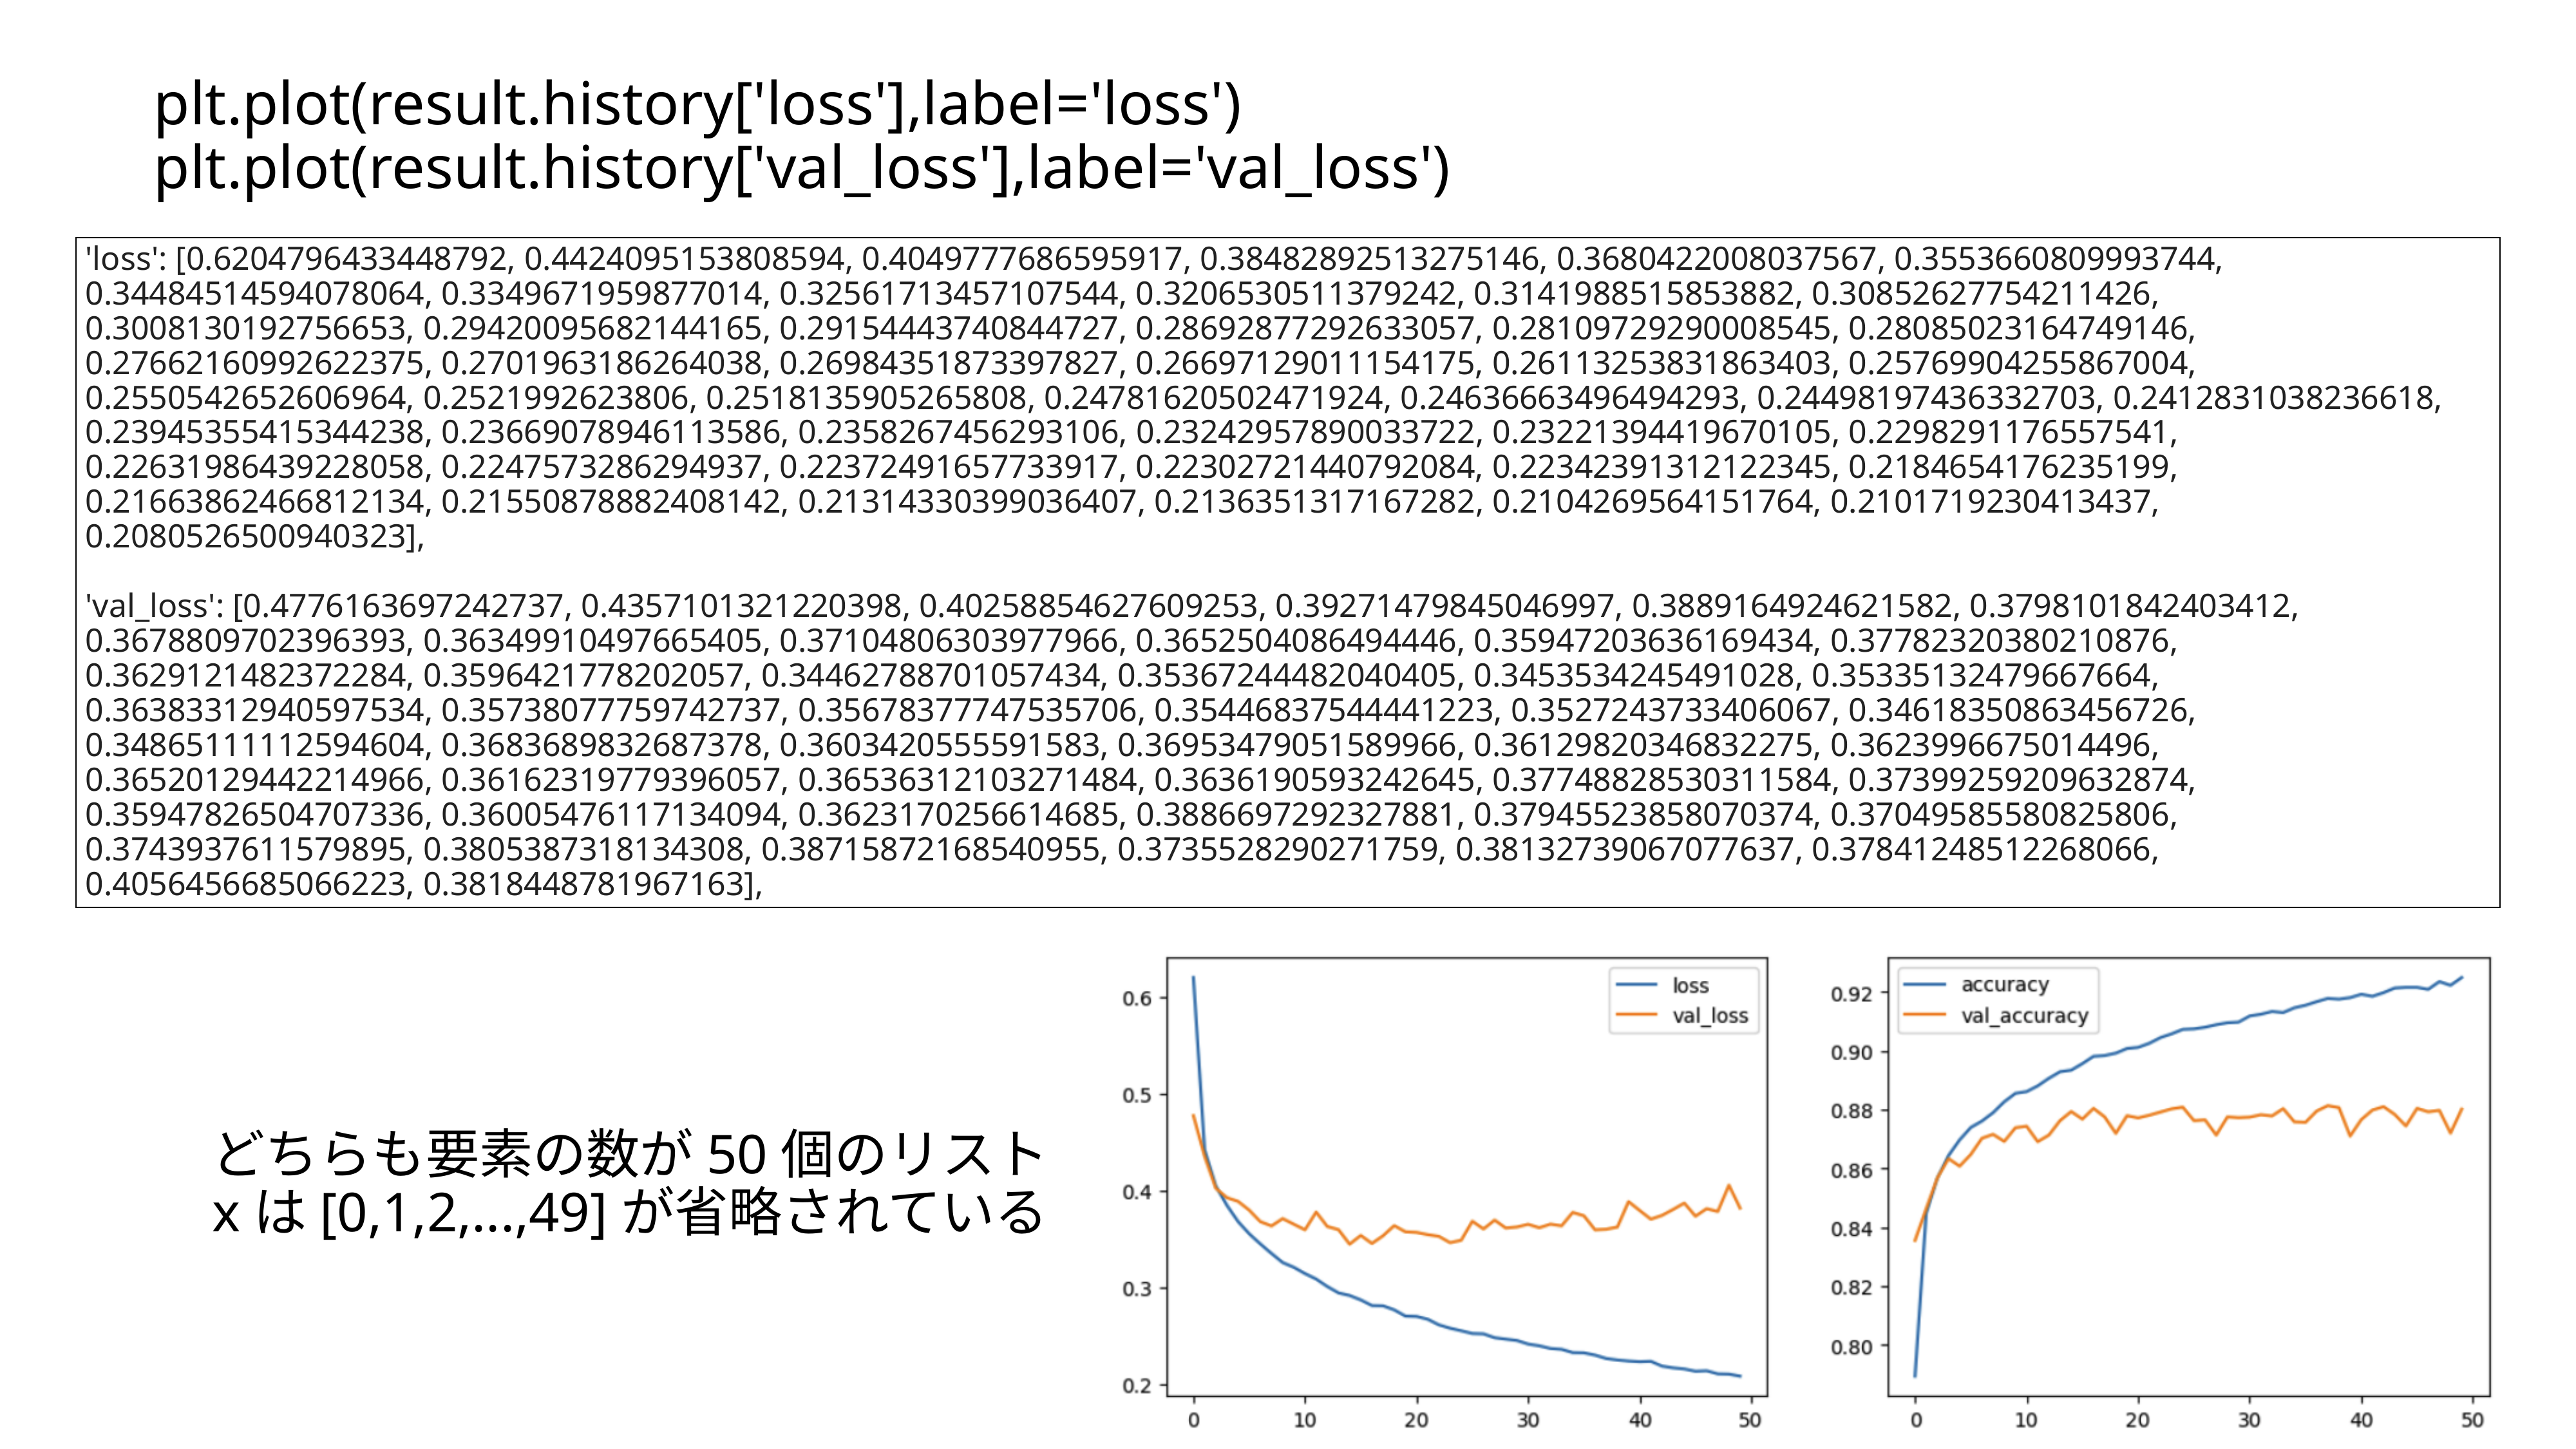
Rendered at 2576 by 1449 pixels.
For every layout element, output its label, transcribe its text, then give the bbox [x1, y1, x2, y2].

text_box どちらも要素の数が50個のリスト xは[0,1,2,...,49]が省略されている [205, 1121, 1055, 1249]
text_box 'loss': [0.6204796433448792, 0.4424095153808594, 0.4049777686595917, 0.38482892513275146, 0.3680422008037567, 0.3553660809993744, 0.34484514594078064, 0.3349671959877014, 0.32561713457107544, 0.3206530511379242, 0.3141988515853882, 0.30852627754211426, 0.3008130192756653, 0.29420095682144165, 0.29154443740844727, 0.28692877292633057, 0.28109729290008545, 0.28085023164749146, 0.27662160992622375, 0.2701963186264038, 0.26984351873397827, 0.26697129011154175, 0.26113253831863403, 0.25769904255867004, 0.2550542652606964, 0.2521992623806, 0.2518135905265808, 0.24781620502471924, 0.24636663496494293, 0.24498197436332703, 0.2412831038236618, 0.23945355415344238, 0.23669078946113586, 0.2358267456293106, 0.23242957890033722, 0.23221394419670105, 0.2298291176557541, 0.22631986439228058, 0.2247573286294937, 0.22372491657733917, 0.22302721440792084, 0.22342391312122345, 0.2184654176235199, 0.21663862466812134, 0.21550878882408142, 0.21314330399036407, 0.2136351317167282, 0.2104269564151764, 0.2101719230413437, 0.2080526500940323], 'val_loss': [0.4776163697242737, 0.4357101321220398, 0.40258854627609253, 0.39271479845046997, 0.3889164924621582, 0.3798101842403412, 0.3678809702396393, 0.36349910497665405, 0.37104806303977966, 0.3652504086494446, 0.35947203636169434, 0.37782320380210876, 0.3629121482372284, 0.3596421778202057, 0.34462788701057434, 0.35367244482040405, 0.3453534245491028, 0.35335132479667664, 0.36383312940597534, 0.35738077759742737, 0.35678377747535706, 0.35446837544441223, 0.3527243733406067, 0.34618350863456726, 0.34865111112594604, 0.3683689832687378, 0.3603420555591583, 0.36953479051589966, 0.36129820346832275, 0.3623996675014496, 0.36520129442214966, 0.36162319779396057, 0.36536312103271484, 0.3636190593242645, 0.37748828530311584, 0.37399259209632874, 0.35947826504707336, 0.36005476117134094, 0.3623170256614685, 0.3886697292327881, 0.37945523858070374, 0.37049585580825806, 0.3743937611579895, 0.3805387318134308, 0.38715872168540955, 0.3735528290271759, 0.38132739067077637, 0.37841248512268066, 0.4056456685066223, 0.3818448781967163], [75, 237, 2500, 907]
picture [1110, 943, 2501, 1441]
text_box plt.plot(result.history['loss'],label='loss') plt.plot(result.history['val_loss'],label='val_loss') [144, 69, 1791, 207]
